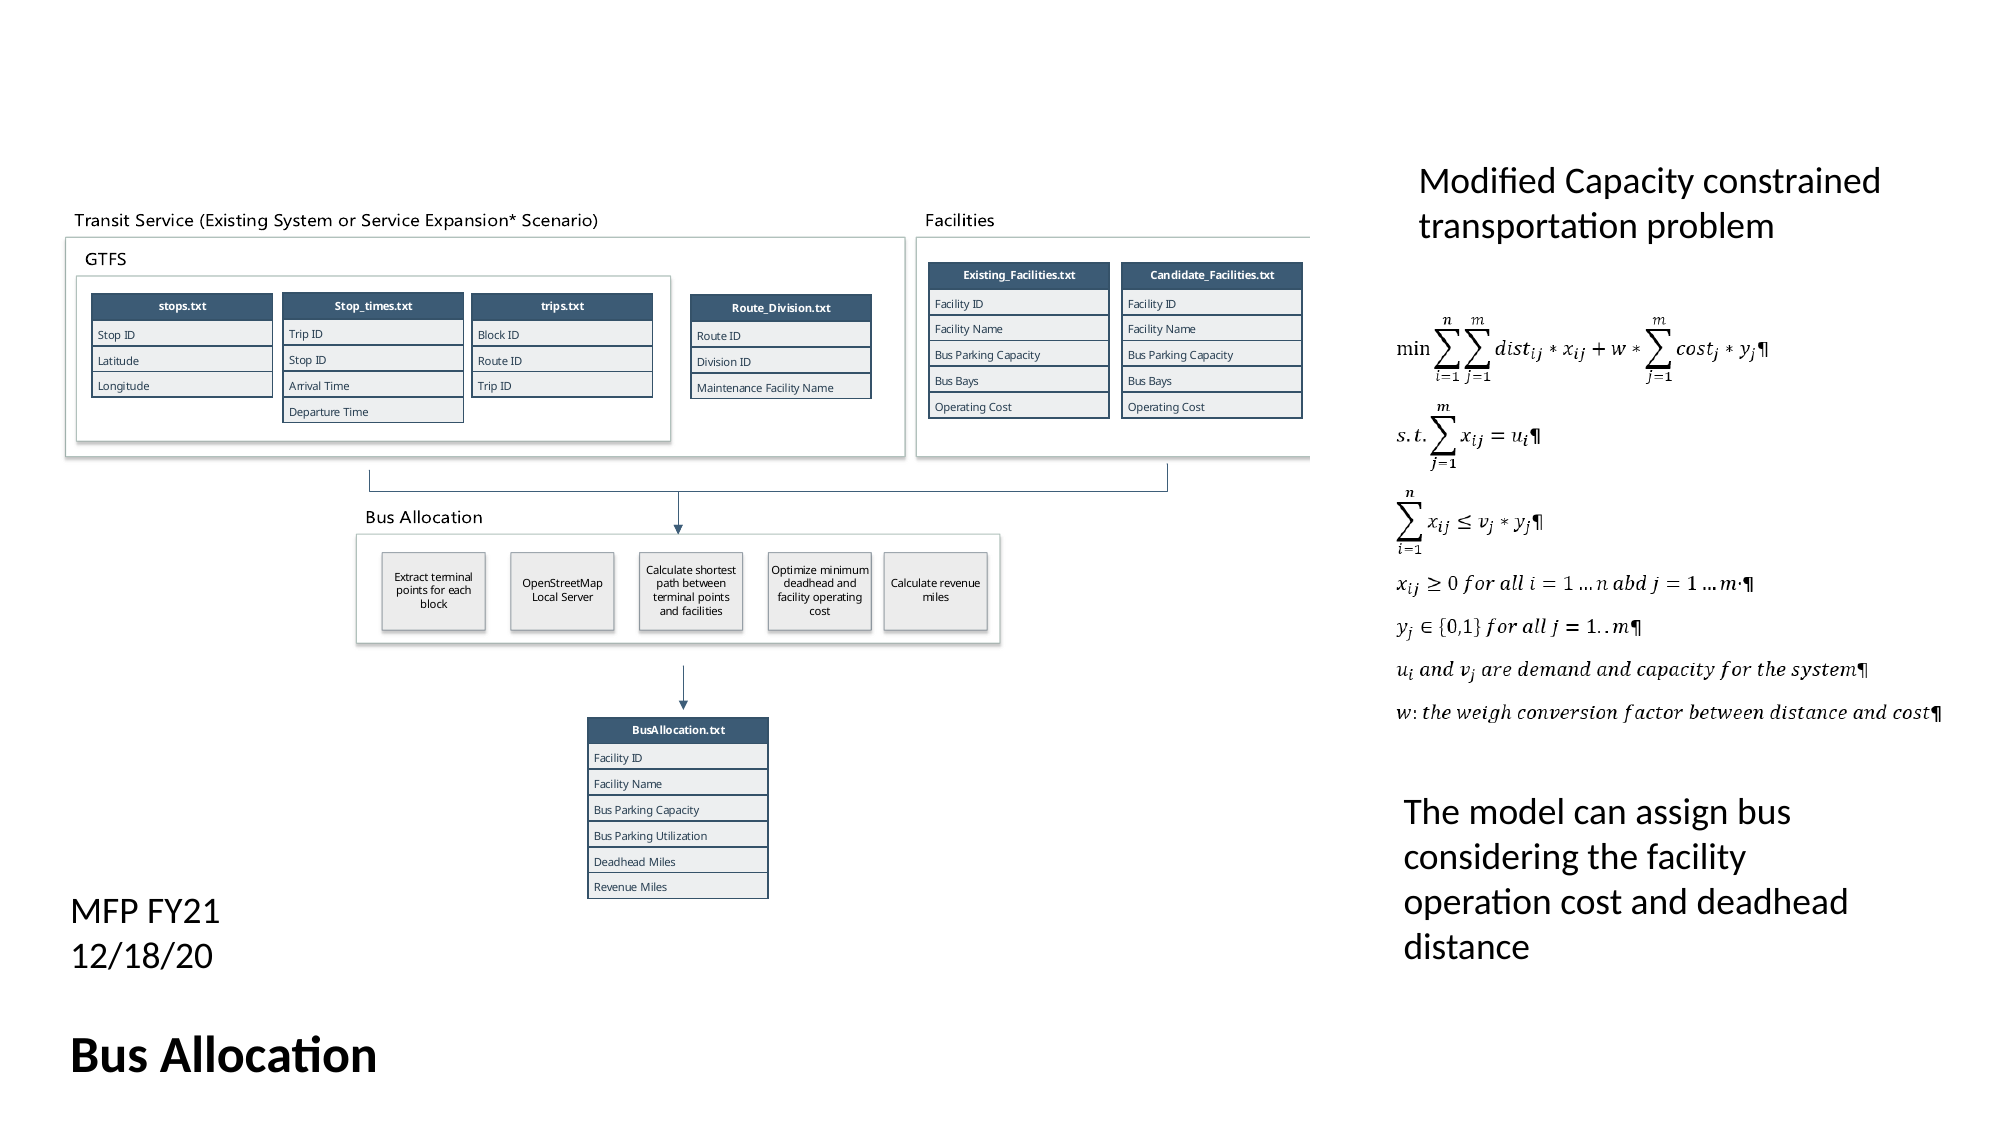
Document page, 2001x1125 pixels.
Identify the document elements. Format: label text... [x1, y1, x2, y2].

text_box MFP FY21 12/18/20 Bus Allocation [55, 902, 394, 1091]
text_box The model can assign bus considering the facility operation cost and deadhead distance [1388, 779, 1879, 975]
picture [53, 201, 1310, 902]
text_box Modified Capacity constrained transportation problem [1403, 148, 2000, 254]
picture [1364, 295, 1969, 740]
